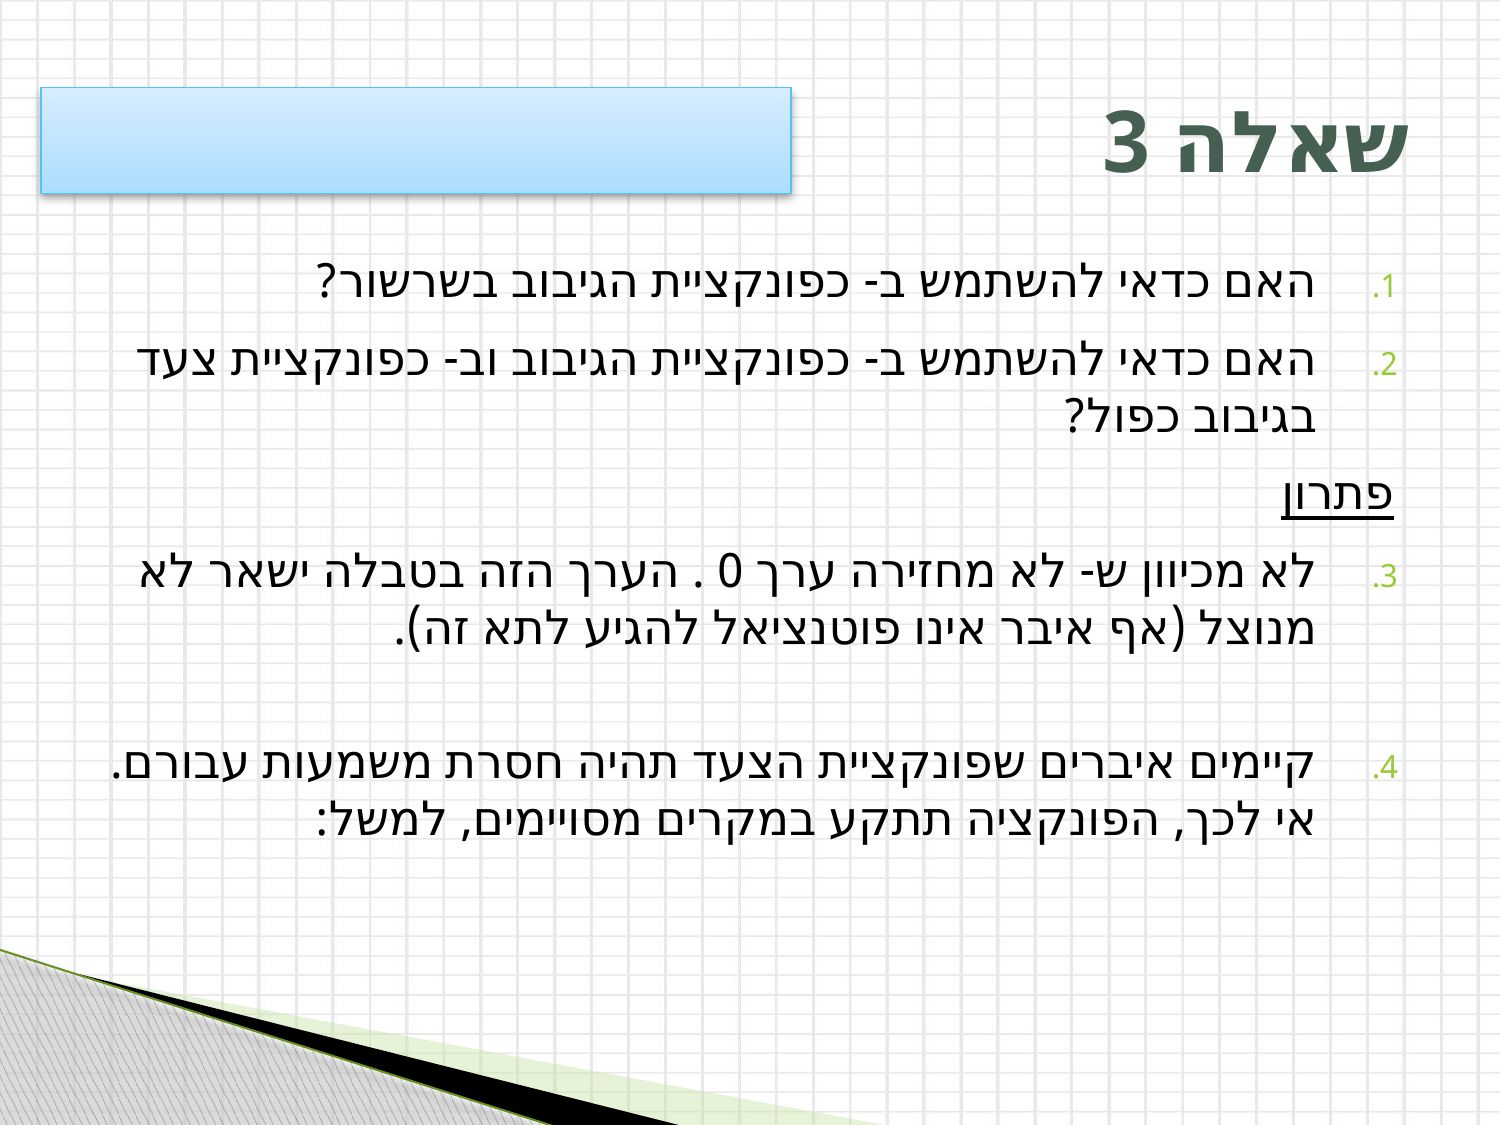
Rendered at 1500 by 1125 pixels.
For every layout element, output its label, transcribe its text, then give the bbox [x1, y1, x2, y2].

title שאלה 3 [75, 45, 1425, 233]
